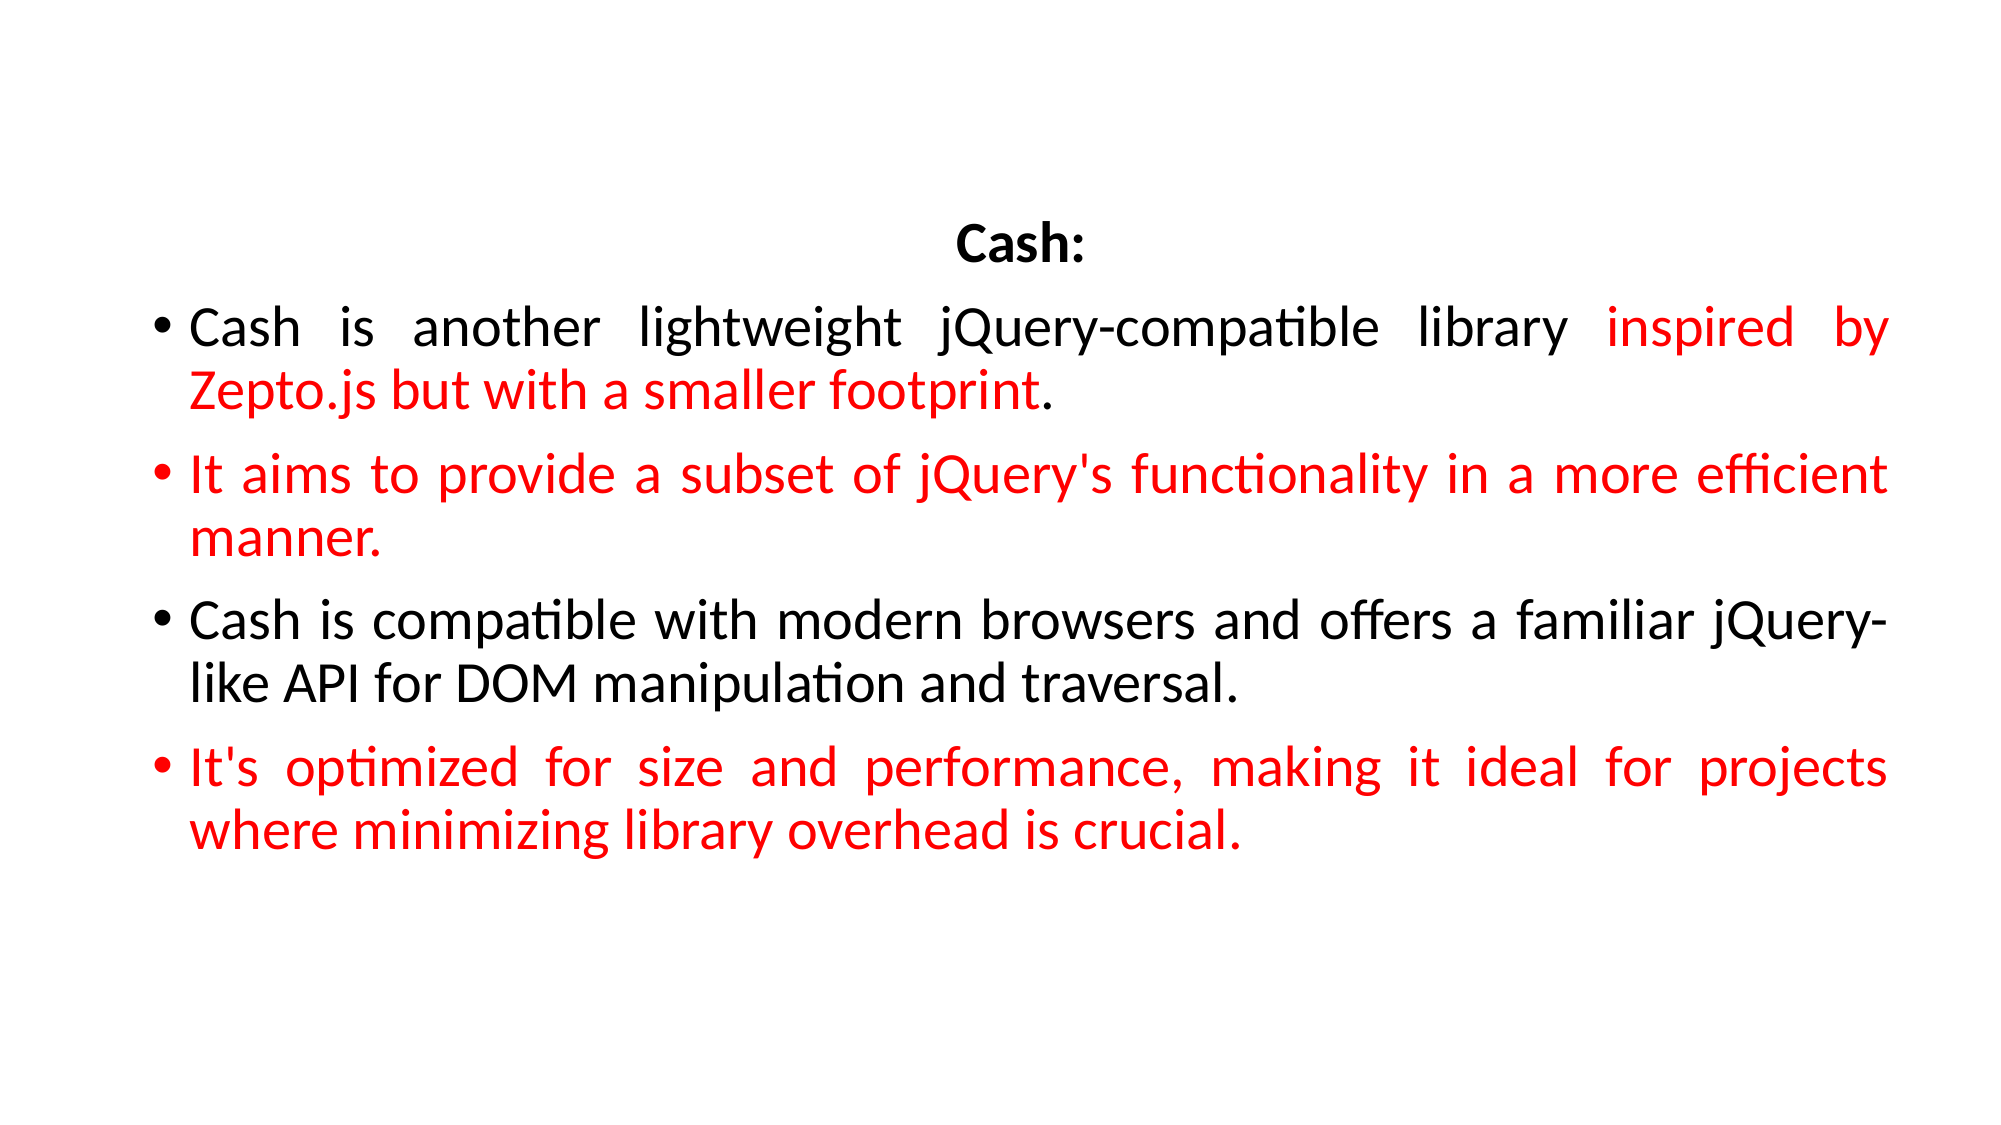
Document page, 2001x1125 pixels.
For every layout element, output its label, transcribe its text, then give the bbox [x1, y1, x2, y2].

list Cash: Cash is another lightweight jQuery-compatible library inspired by Zepto.js but with a smaller footprint. It aims to provide a subset of jQuery's functionality in a more efficient manner. Cash is compatible with modern browsers and offers a familiar jQuery-like API for DOM manipulation and traversal. It's optimized for size and performance, making it ideal for projects where minimizing library overhead is crucial. [137, 204, 1905, 1014]
